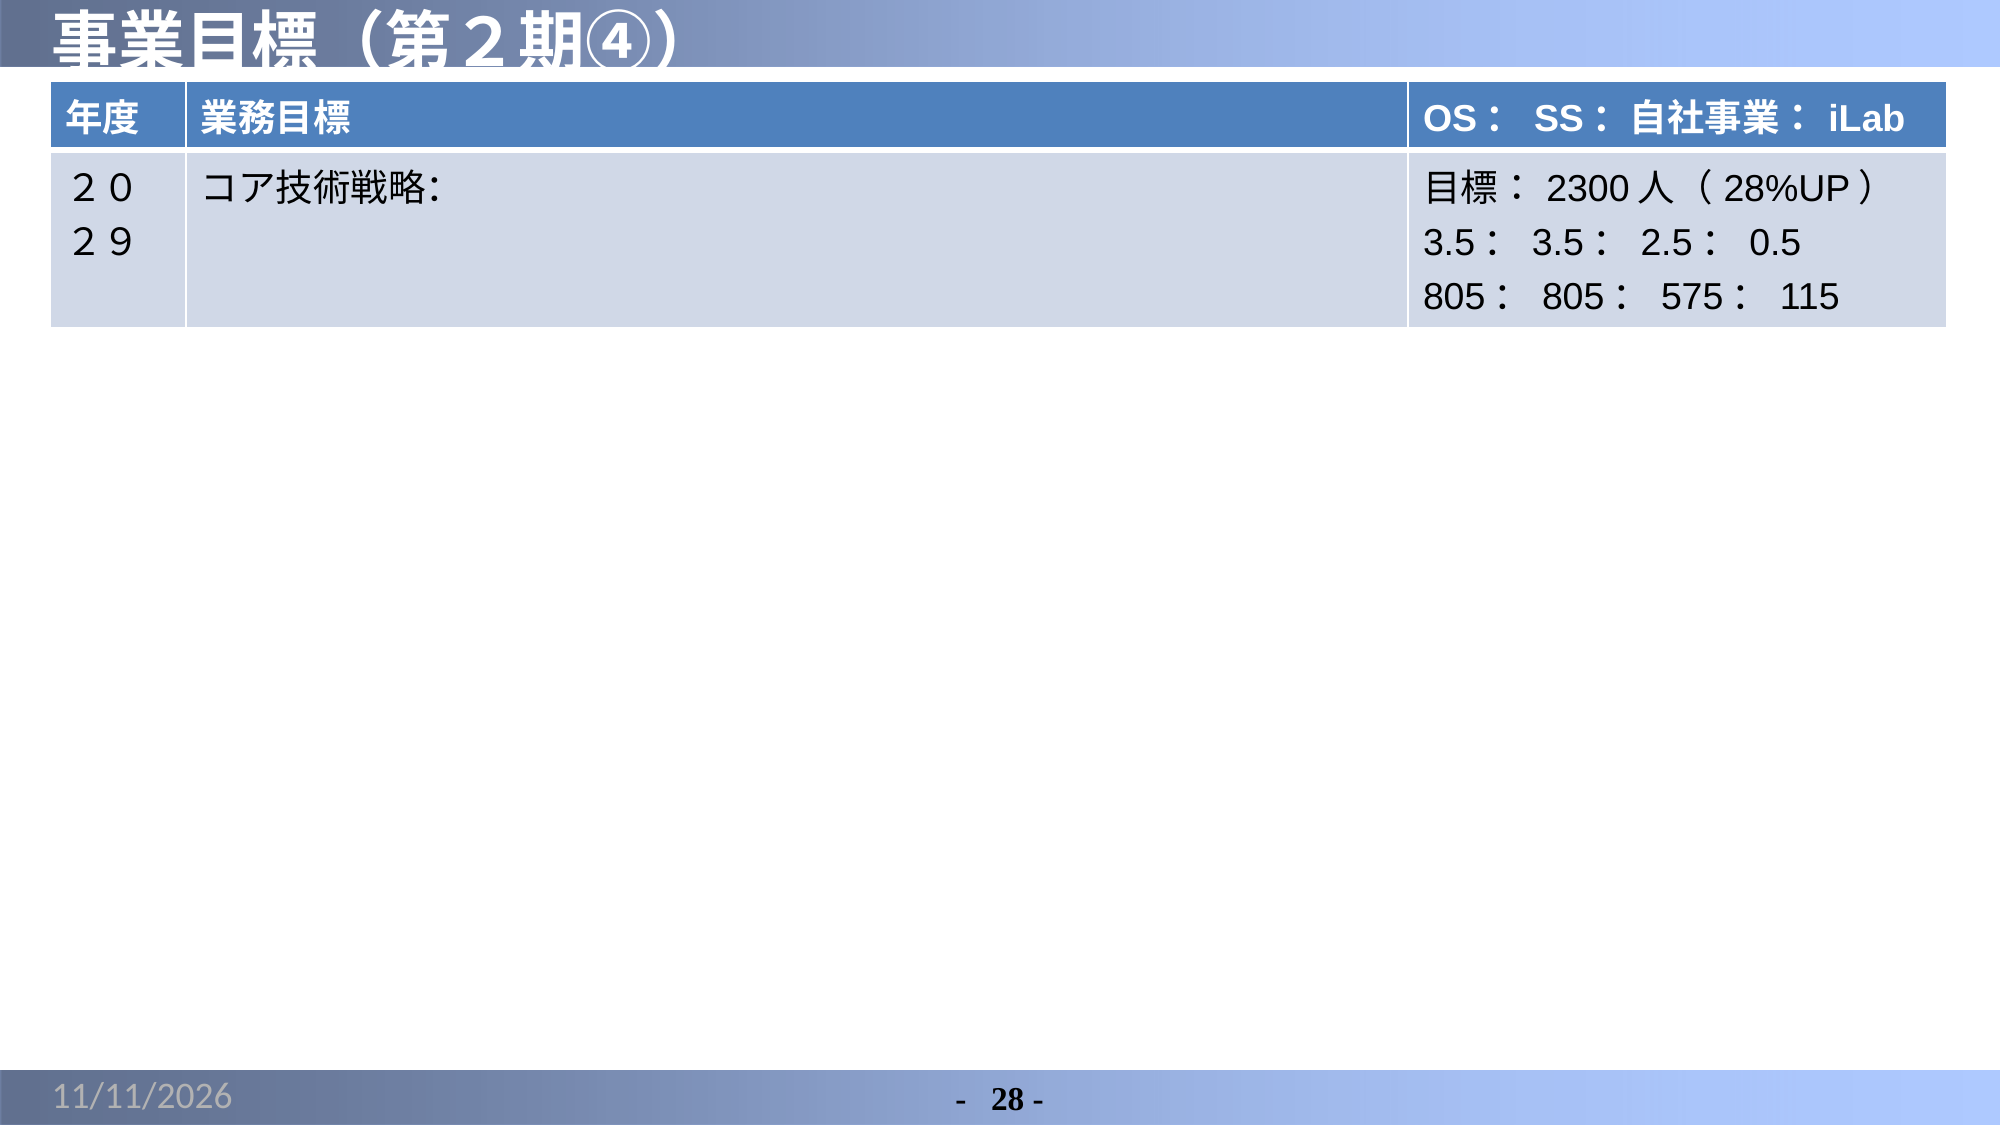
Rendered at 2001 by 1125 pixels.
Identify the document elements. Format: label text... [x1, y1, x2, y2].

title 事業目標（第２期④） [51, 0, 1921, 80]
table_cell コア技術戦略： [187, 153, 1407, 327]
table_header 業務目標 [187, 82, 1407, 147]
table_header 年度 [51, 82, 185, 147]
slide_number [51, 1071, 512, 1117]
table_cell ２０２９ [51, 153, 185, 327]
table_cell 目標：2300人（28%UP） 3.5：3.5：2.5：0.5 805：805：575：115 [1409, 153, 1946, 327]
slide_number - 28 - [934, 1078, 1063, 1117]
table_header OS：SS：自社事業：iLab [1409, 82, 1946, 147]
